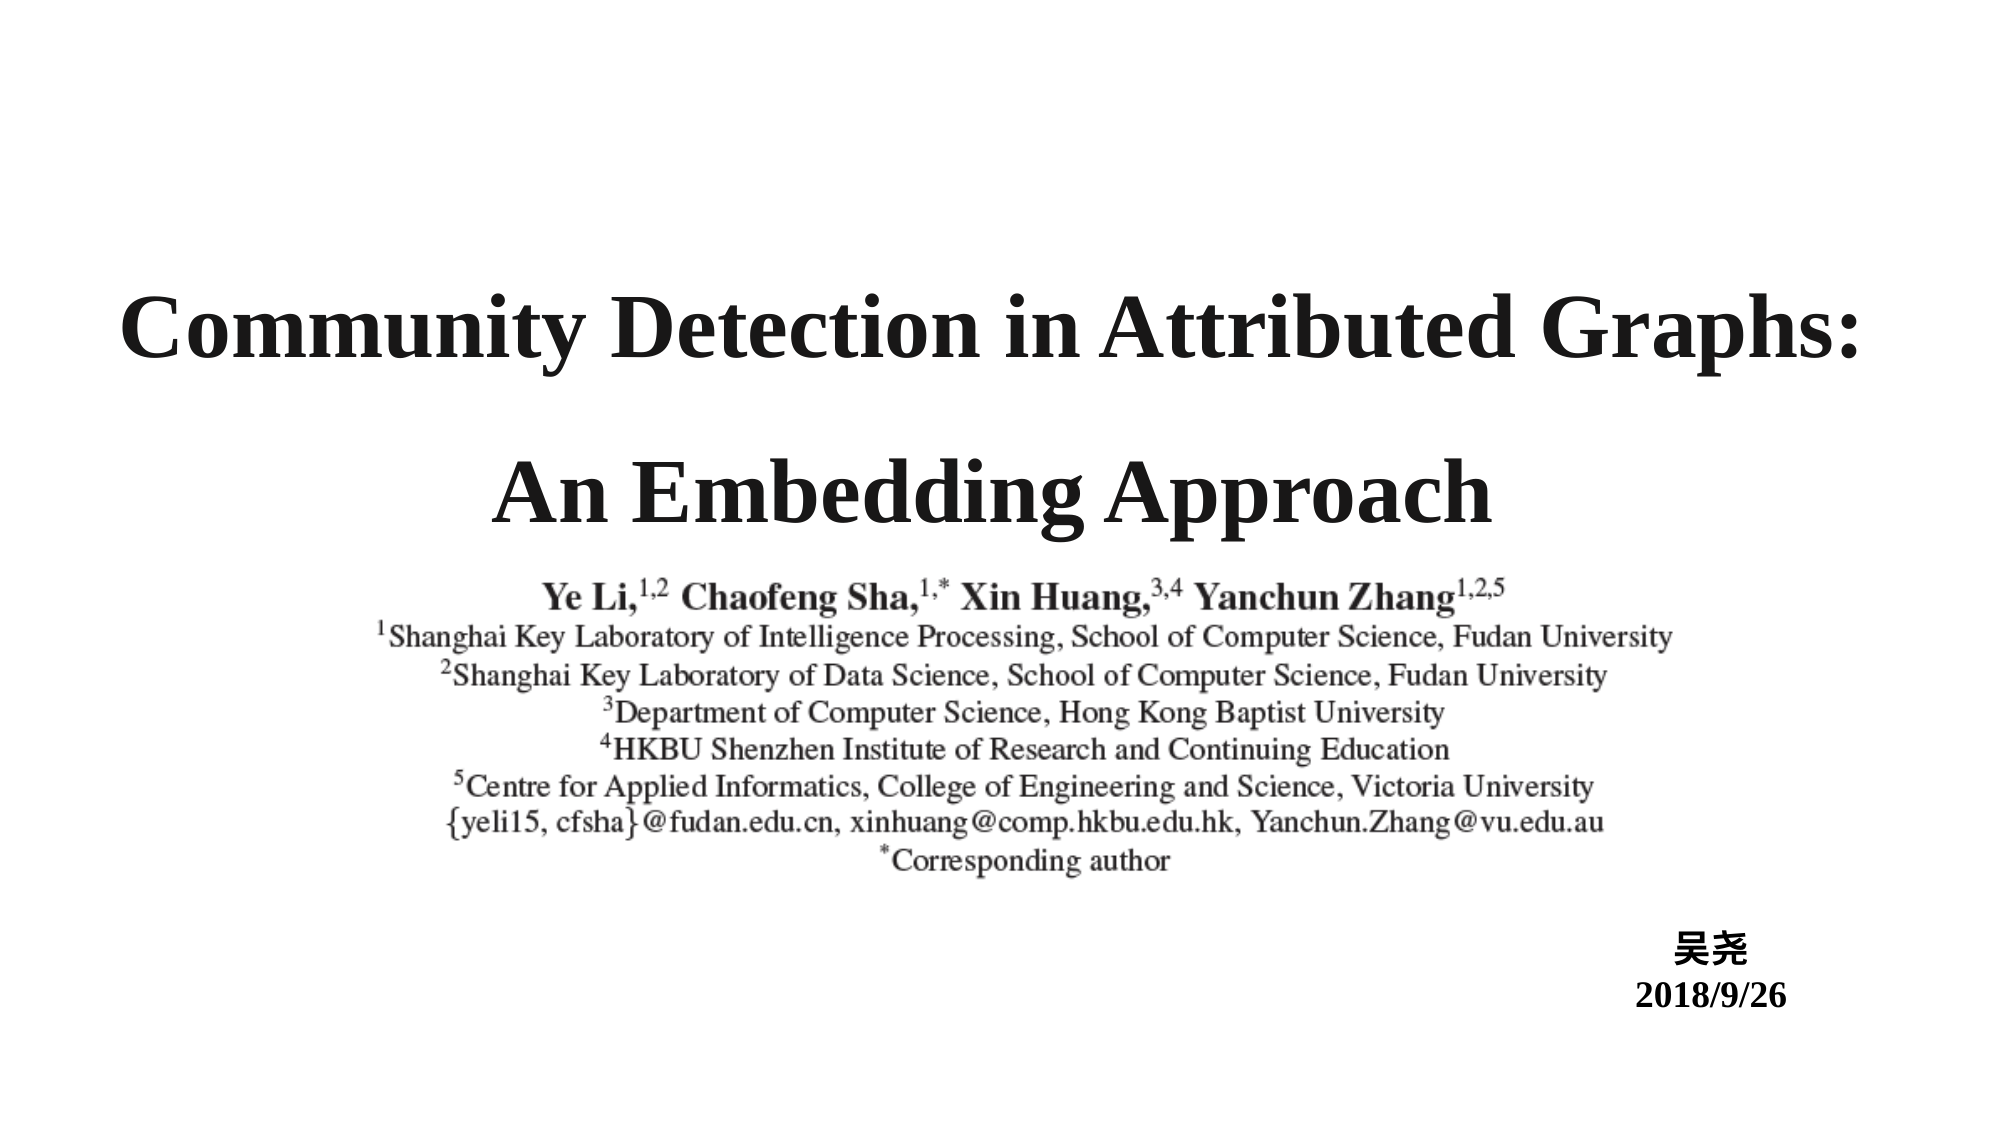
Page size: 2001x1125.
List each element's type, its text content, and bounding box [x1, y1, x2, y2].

picture [365, 568, 1688, 898]
title Community Detection in Attributed Graphs: An Embedding Approach [99, 157, 1888, 549]
text_box 吴尧 2018/9/26 [1620, 917, 1803, 1022]
